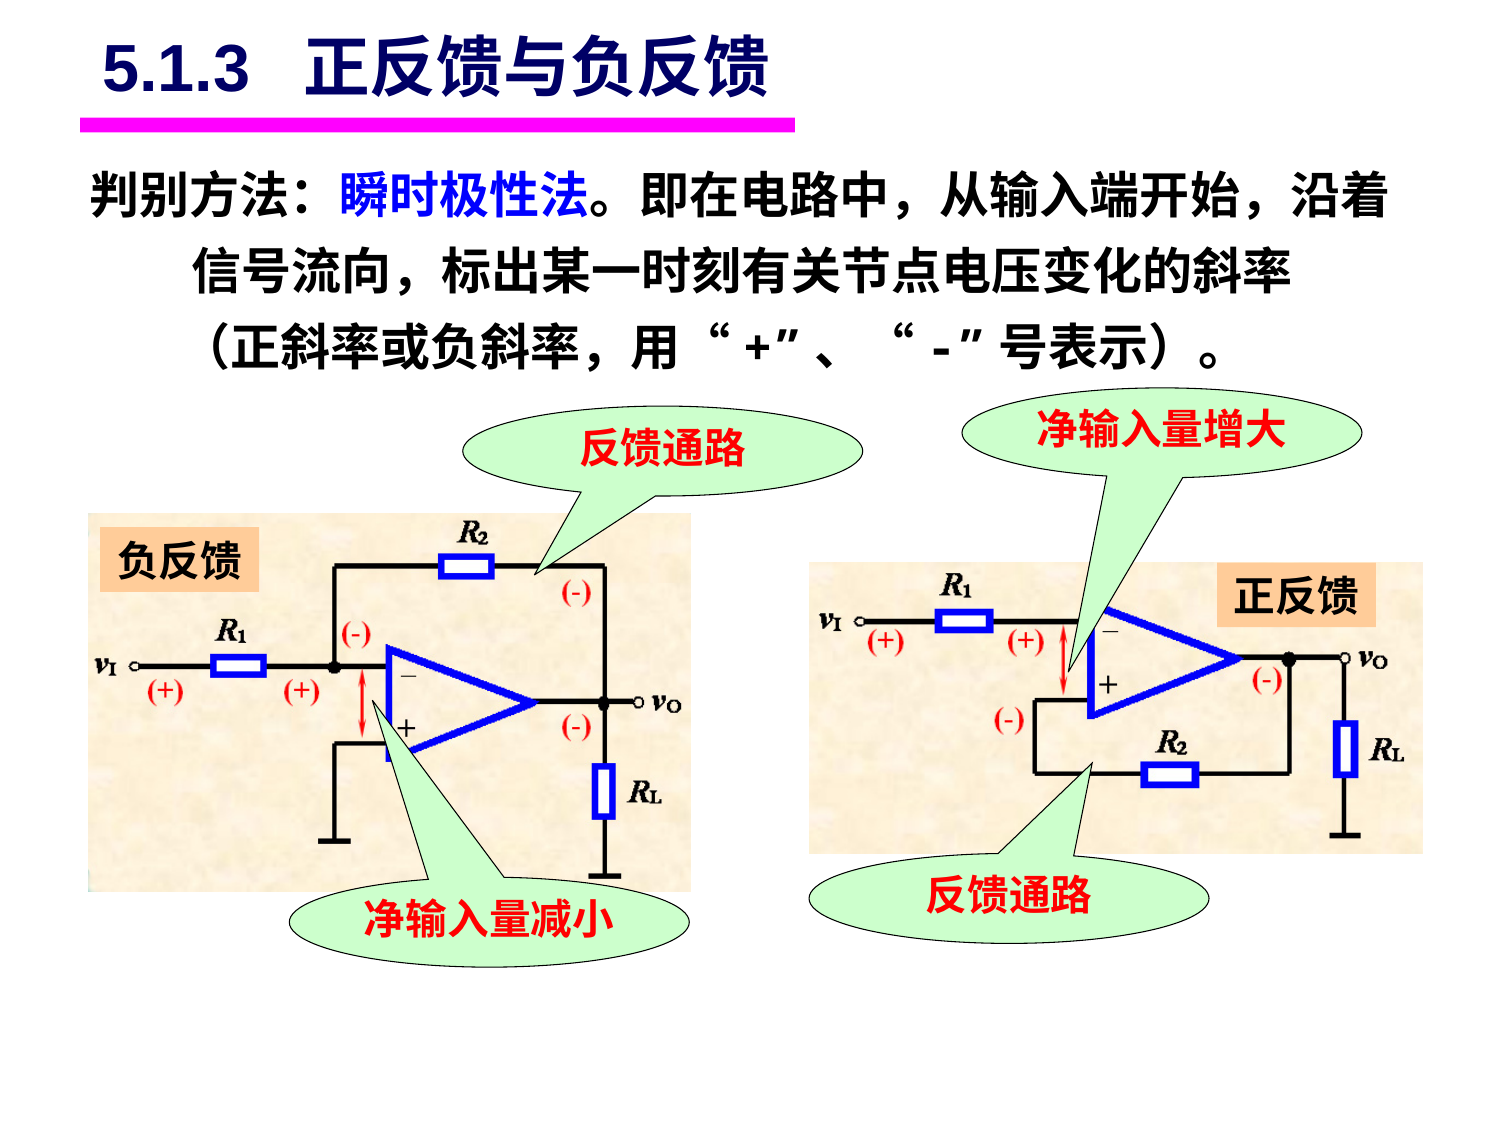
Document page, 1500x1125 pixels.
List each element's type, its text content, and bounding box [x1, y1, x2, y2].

text_box 判别方法：瞬时极性法。即在电路中，从输入端开始，沿着 信号流向，标出某一时刻有关节点电压变化的斜率 （正斜率或负斜率，用“+”、“-”号表示）。 [75, 149, 1450, 383]
picture [88, 513, 692, 892]
text_box 净输入量增大 [962, 387, 1362, 560]
text_box 净输入量减小 [289, 899, 690, 968]
text_box 反馈通路 [462, 406, 863, 511]
text_box 反馈通路 [809, 863, 1210, 944]
picture [808, 562, 1423, 854]
text_box 5.1.3 正反馈与负反馈 [87, 17, 875, 113]
